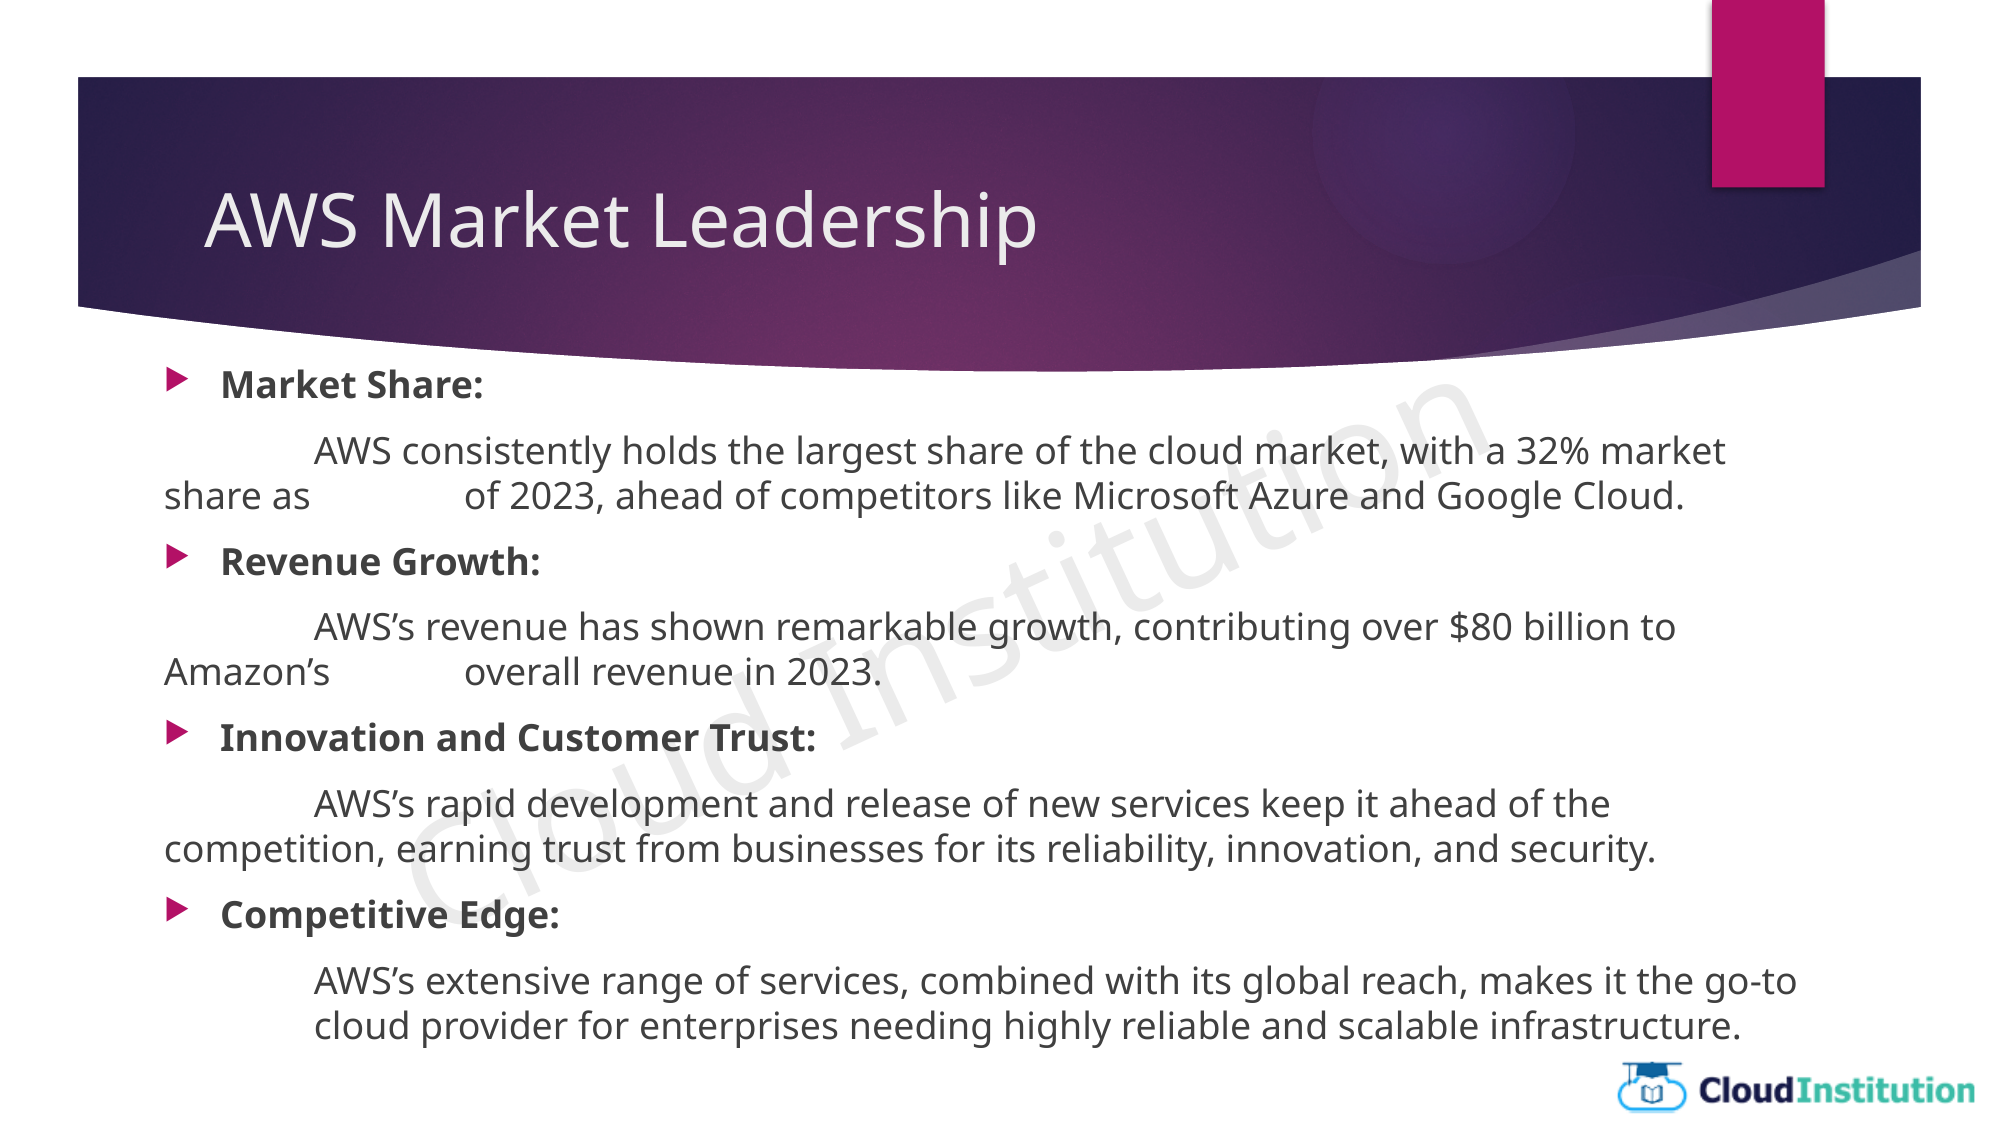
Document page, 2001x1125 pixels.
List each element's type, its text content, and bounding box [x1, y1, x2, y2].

list Market Share: AWS consistently holds the largest share of the cloud market, with a 32% market share as of 2023, ahead of competitors like Microsoft Azure and Google Cloud. Revenue Growth: AWS’s revenue has shown remarkable growth, contributing over $80 billion to Amazon’s overall revenue in 2023. Innovation and Customer Trust: AWS’s rapid development and release of new services keep it ahead of the competition, earning trust from businesses for its reliability, innovation, and security. Competitive Edge: AWS’s extensive range of services, combined with its global reach, makes it the go-to cloud provider for enterprises needing highly reliable and scalable infrastructure. [148, 353, 1820, 1069]
picture [1610, 1046, 2001, 1125]
title AWS Market Leadership [189, 159, 1627, 276]
